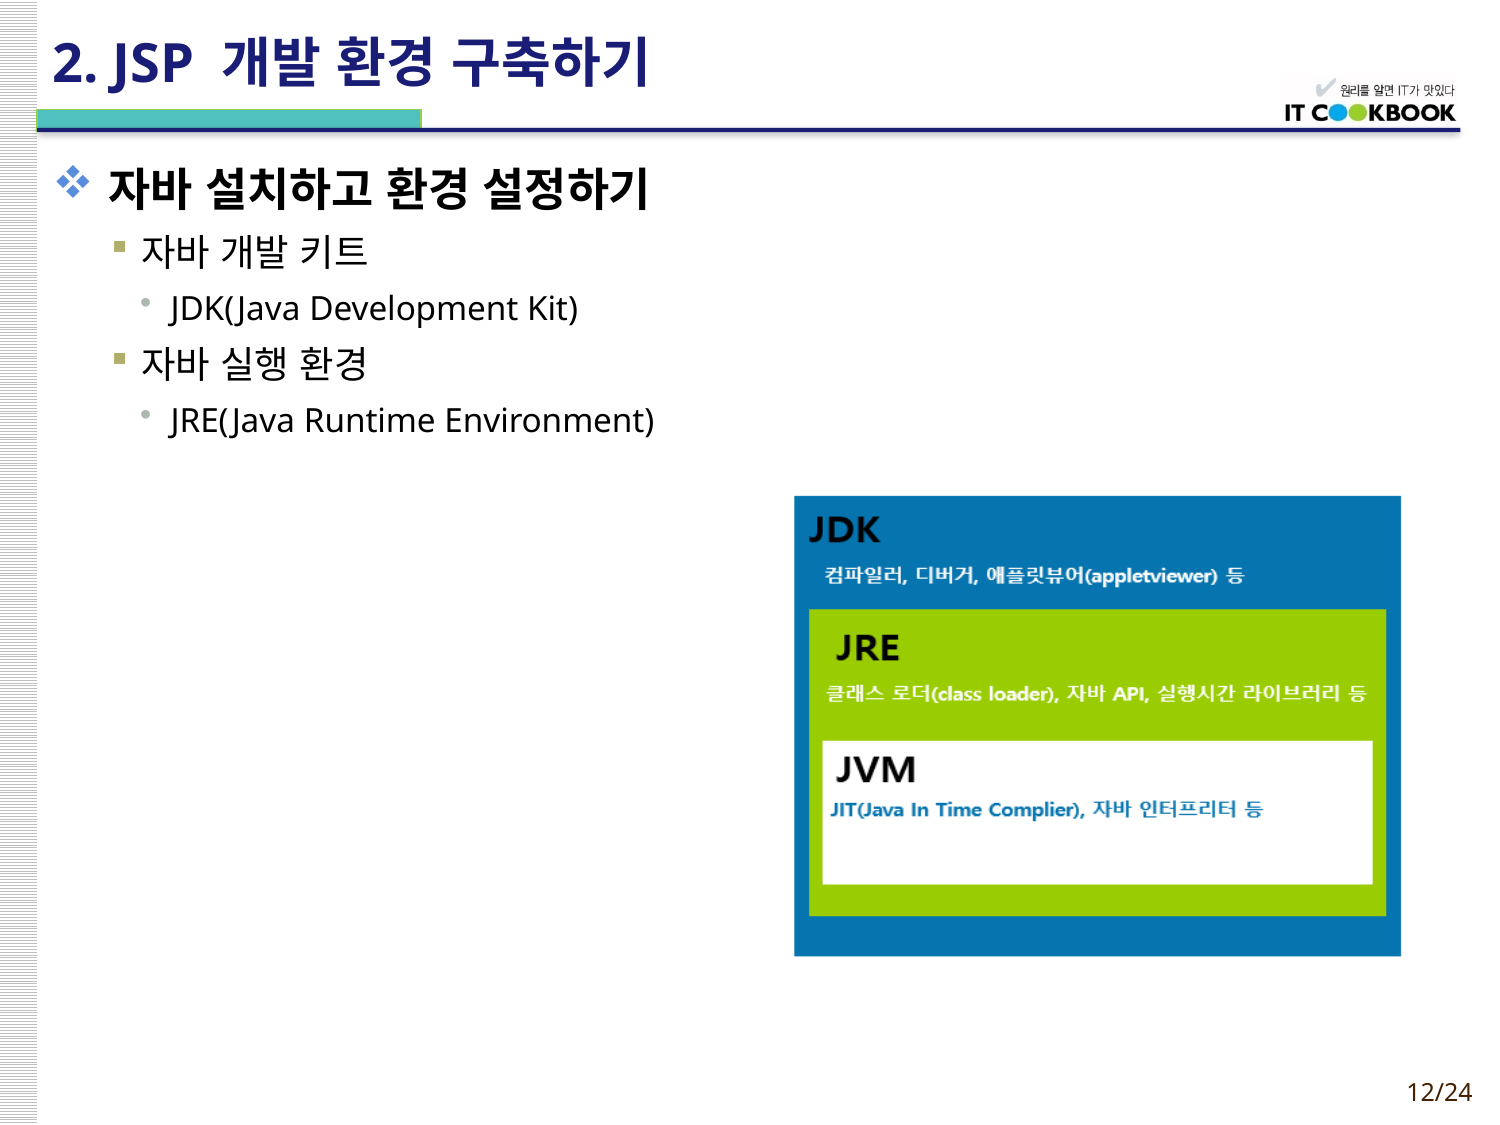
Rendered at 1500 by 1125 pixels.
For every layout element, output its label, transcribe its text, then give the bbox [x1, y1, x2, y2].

title 2. JSP 개발 환경 구축하기 [37, 13, 1278, 109]
list 자바 설치하고 환경 설정하기 자바 개발 키트 JDK(Java Development Kit) 자바 실행 환경 JRE(Java Runtime Environment) [37, 152, 1463, 1091]
picture [785, 479, 1412, 965]
picture [1281, 75, 1459, 123]
